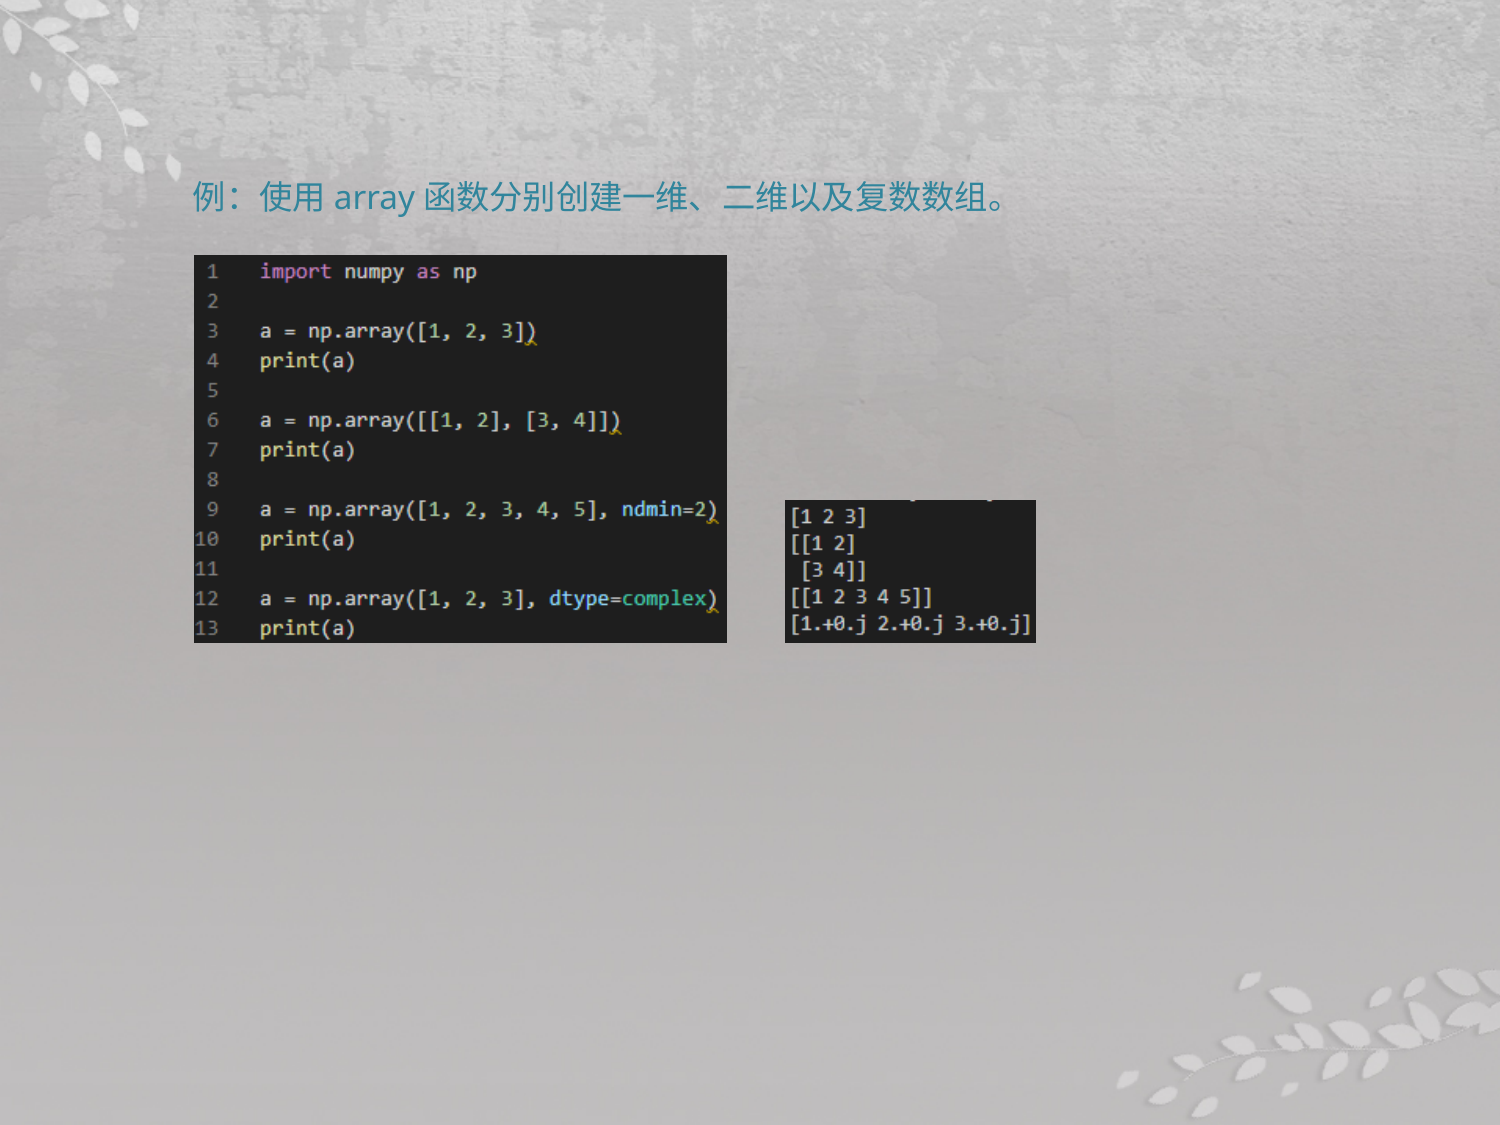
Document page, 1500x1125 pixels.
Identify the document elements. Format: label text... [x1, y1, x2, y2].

picture [0, 0, 1500, 1125]
text_box 例：使用array函数分别创建一维、二维以及复数数组。 [112, 148, 1388, 224]
